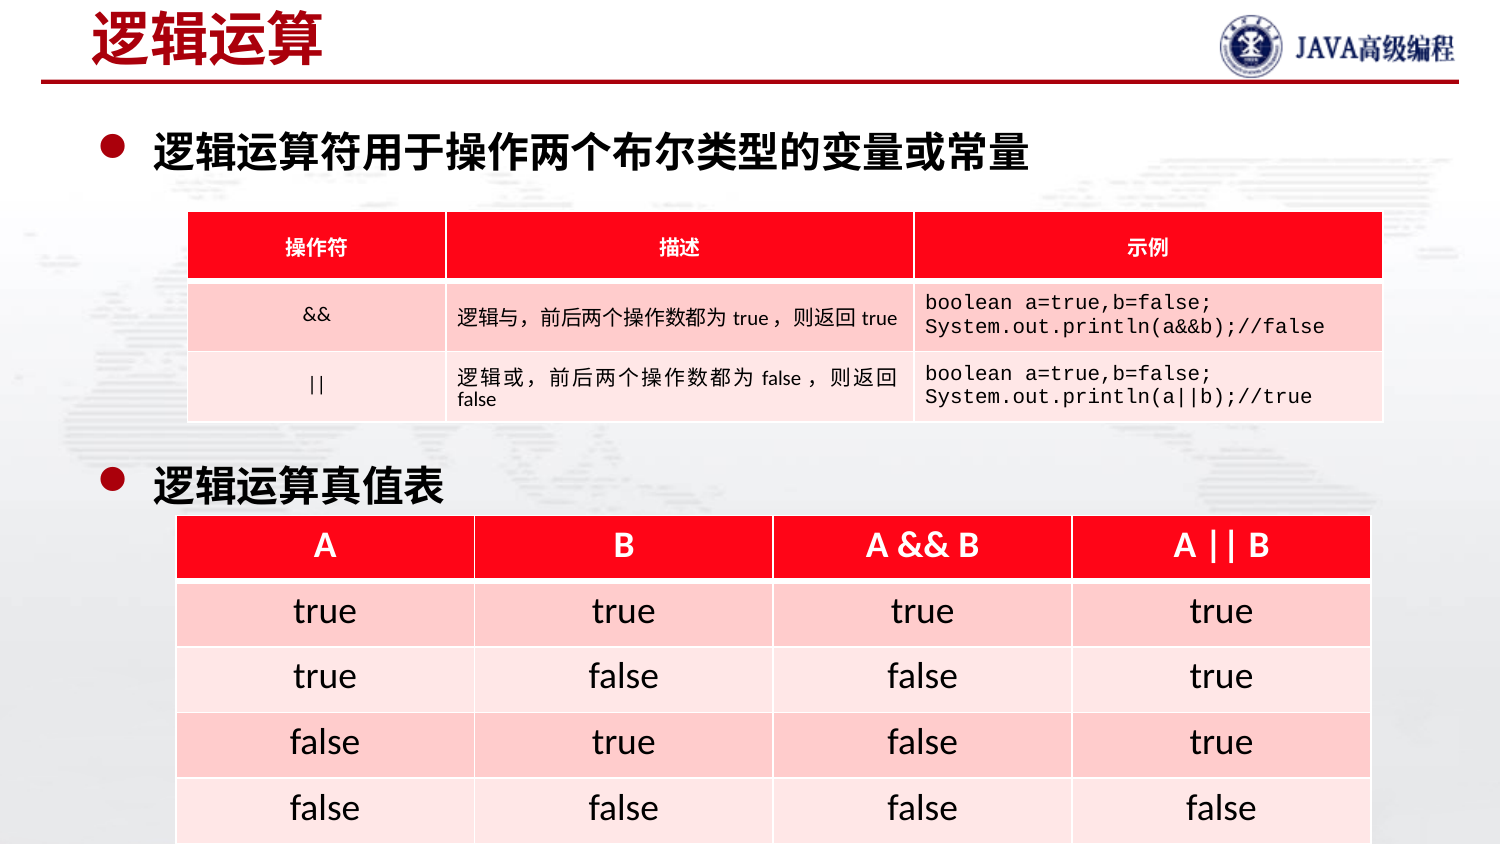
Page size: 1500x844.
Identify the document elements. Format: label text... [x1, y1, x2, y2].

table_header 描述 [447, 212, 913, 278]
table_cell false [774, 713, 1071, 777]
table_cell 逻辑与，前后两个操作数都为true，则返回true [447, 284, 913, 351]
table_cell boolean a=true,b=false; System.out.println(a&&b);//false [915, 284, 1382, 351]
table_cell true [475, 713, 772, 777]
title 逻辑运算 [76, 2, 873, 71]
table_cell && [188, 284, 445, 351]
table_cell true [475, 584, 772, 646]
table_header B [475, 516, 772, 578]
table_cell false [774, 779, 1071, 843]
table_cell true [1073, 648, 1370, 712]
list 逻辑运算符用于操作两个布尔类型的变量或常量 逻辑运算真值表 [81, 93, 1454, 844]
table_header 示例 [915, 212, 1382, 278]
table_cell boolean a=true,b=false; System.out.println(a||b);//true [915, 352, 1382, 421]
table_cell false [774, 648, 1071, 712]
table_cell false [177, 779, 474, 843]
table_cell true [1073, 584, 1370, 646]
table_cell true [177, 584, 474, 646]
table_cell false [177, 713, 474, 777]
table_cell || [188, 352, 445, 421]
table_cell true [177, 648, 474, 712]
table_cell true [774, 584, 1071, 646]
table_cell false [475, 779, 772, 843]
table_header 操作符 [188, 212, 445, 278]
table_header A && B [774, 516, 1071, 578]
table_cell false [475, 648, 772, 712]
picture [0, 0, 1500, 844]
table_header A [177, 516, 474, 578]
table_header A || B [1073, 516, 1370, 578]
table_cell 逻辑或，前后两个操作数都为false，则返回false [447, 352, 913, 421]
table_cell true [1073, 713, 1370, 777]
table_cell false [1073, 779, 1370, 843]
